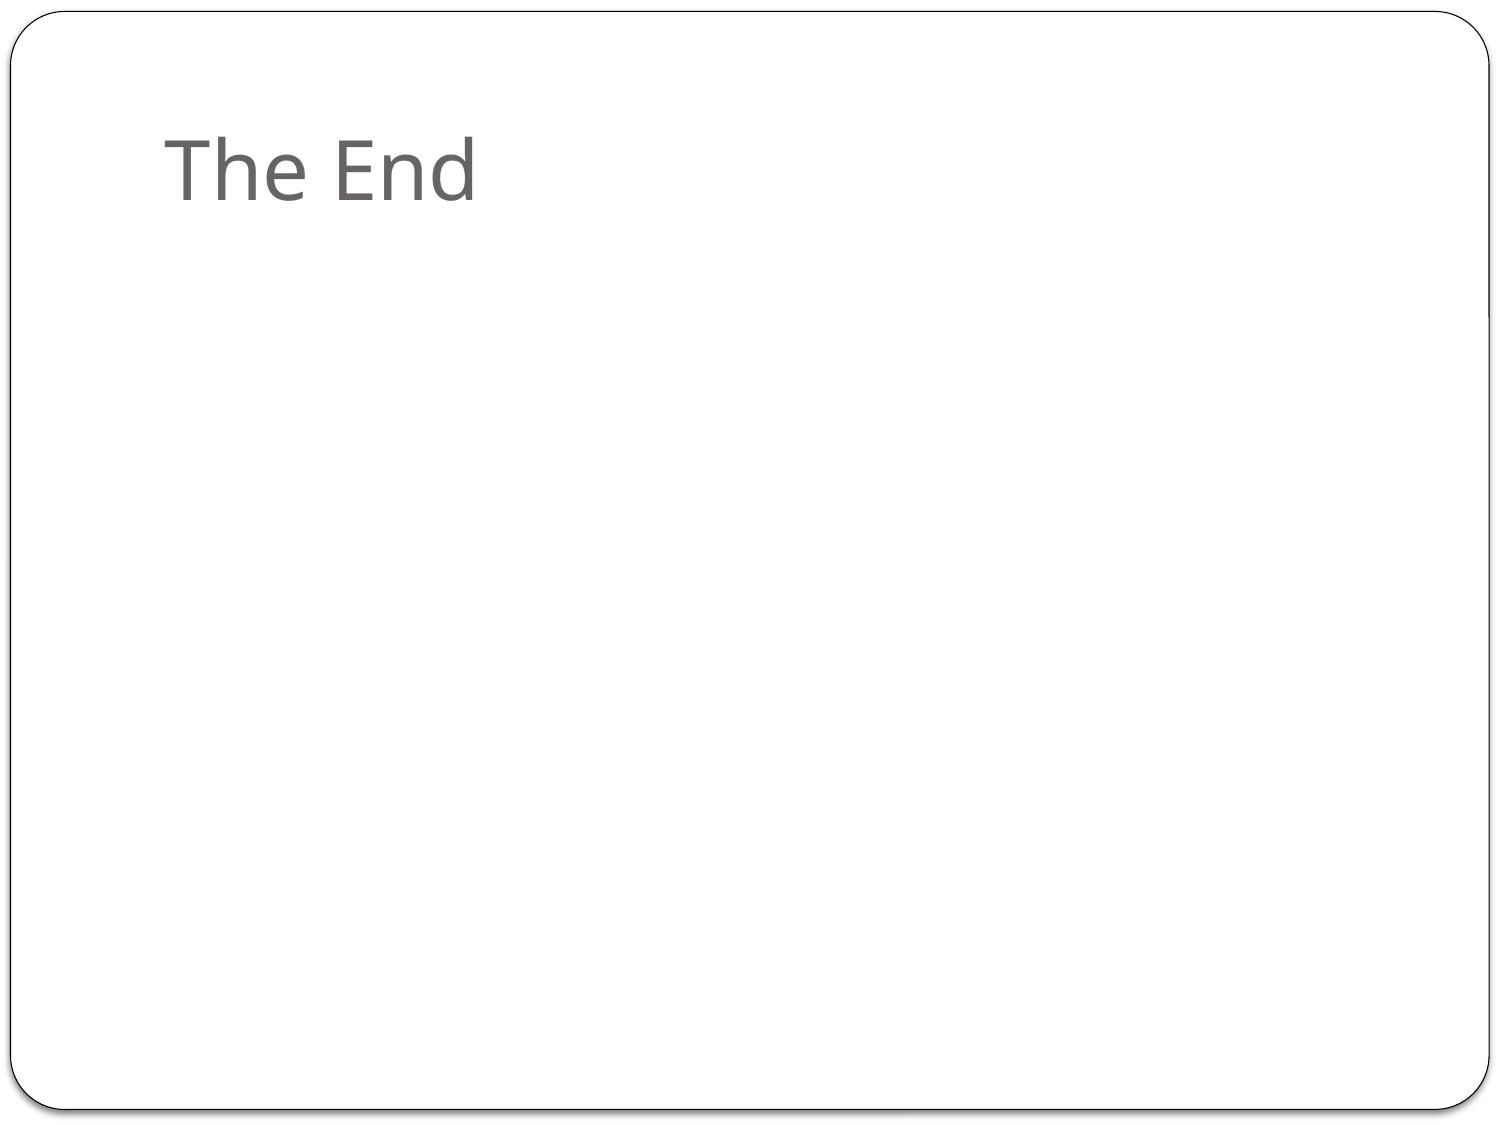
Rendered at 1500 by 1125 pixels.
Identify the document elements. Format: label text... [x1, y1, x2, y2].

title The End [150, 45, 1425, 233]
